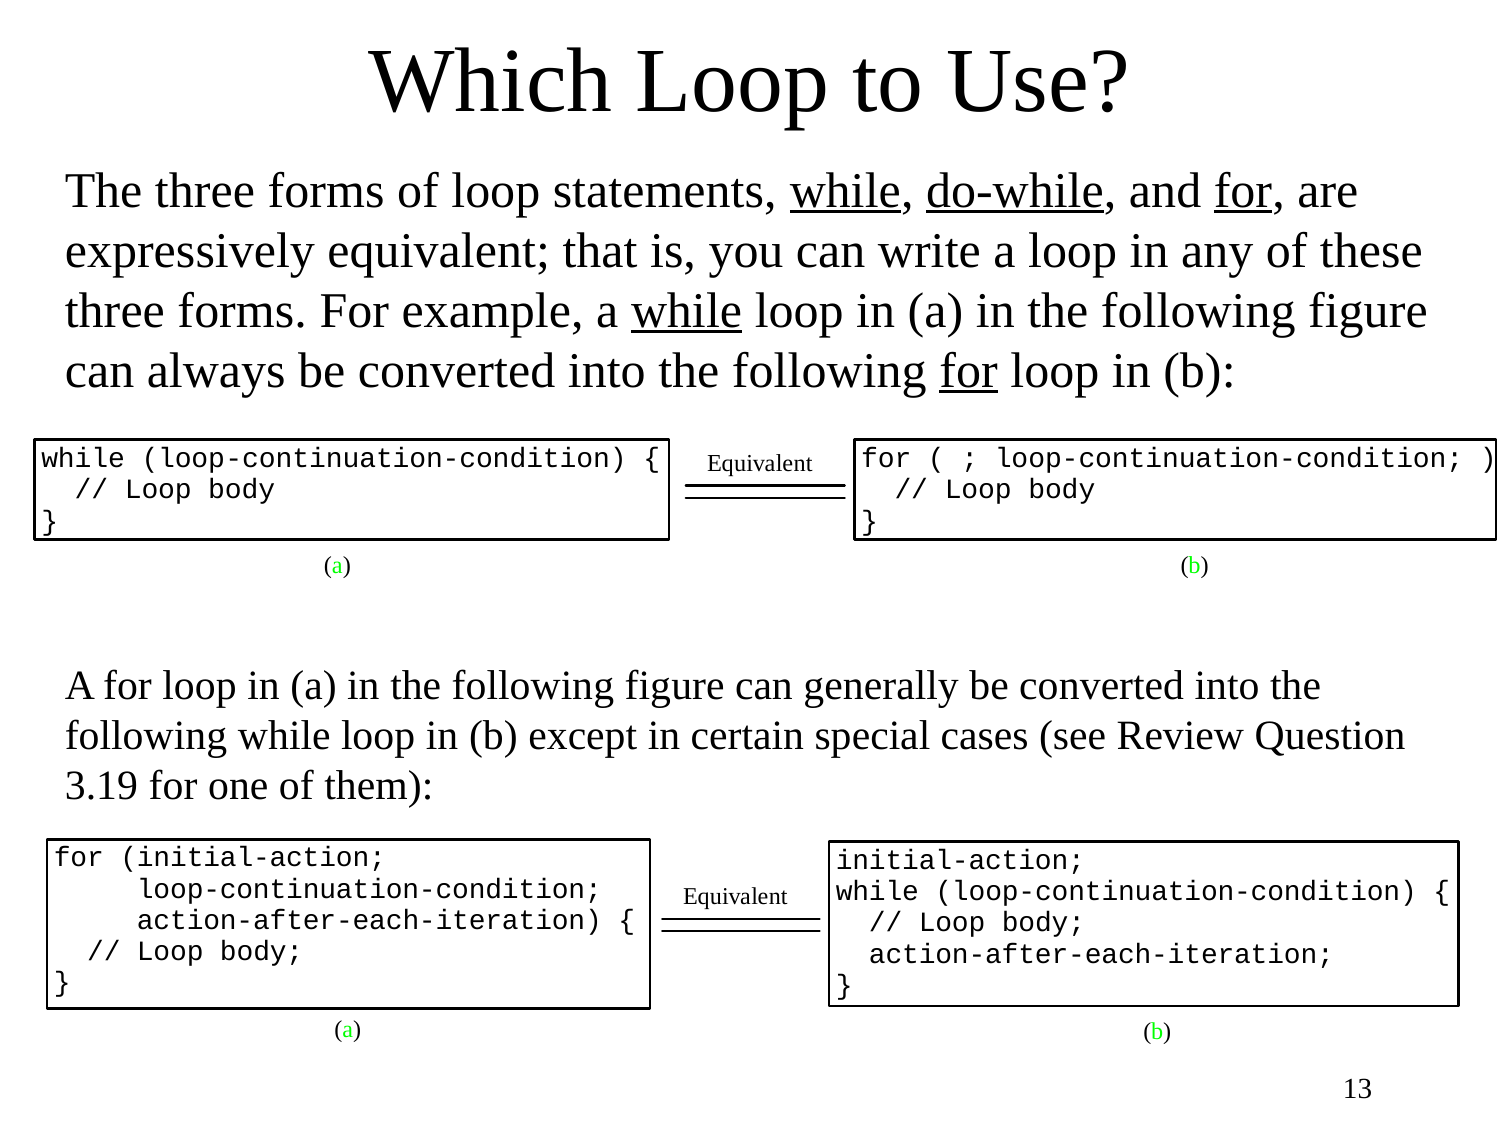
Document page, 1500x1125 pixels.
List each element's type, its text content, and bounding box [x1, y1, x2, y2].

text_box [24, 424, 1500, 593]
title Which Loop to Use? [112, 24, 1388, 125]
text_box A for loop in (a) in the following figure can generally be converted into the following while loop in (b) except in certain special cases (see Review Question 3.19 for one of them): [49, 650, 1463, 815]
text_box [37, 824, 1475, 1062]
text_box The three forms of loop statements, while, do-while, and for, are expressively equivalent; that is, you can write a loop in any of these three forms. For example, a while loop in (a) in the following figure can always be converted into the following for loop in (b): [49, 149, 1463, 405]
slide_number 13 [1074, 1062, 1388, 1125]
